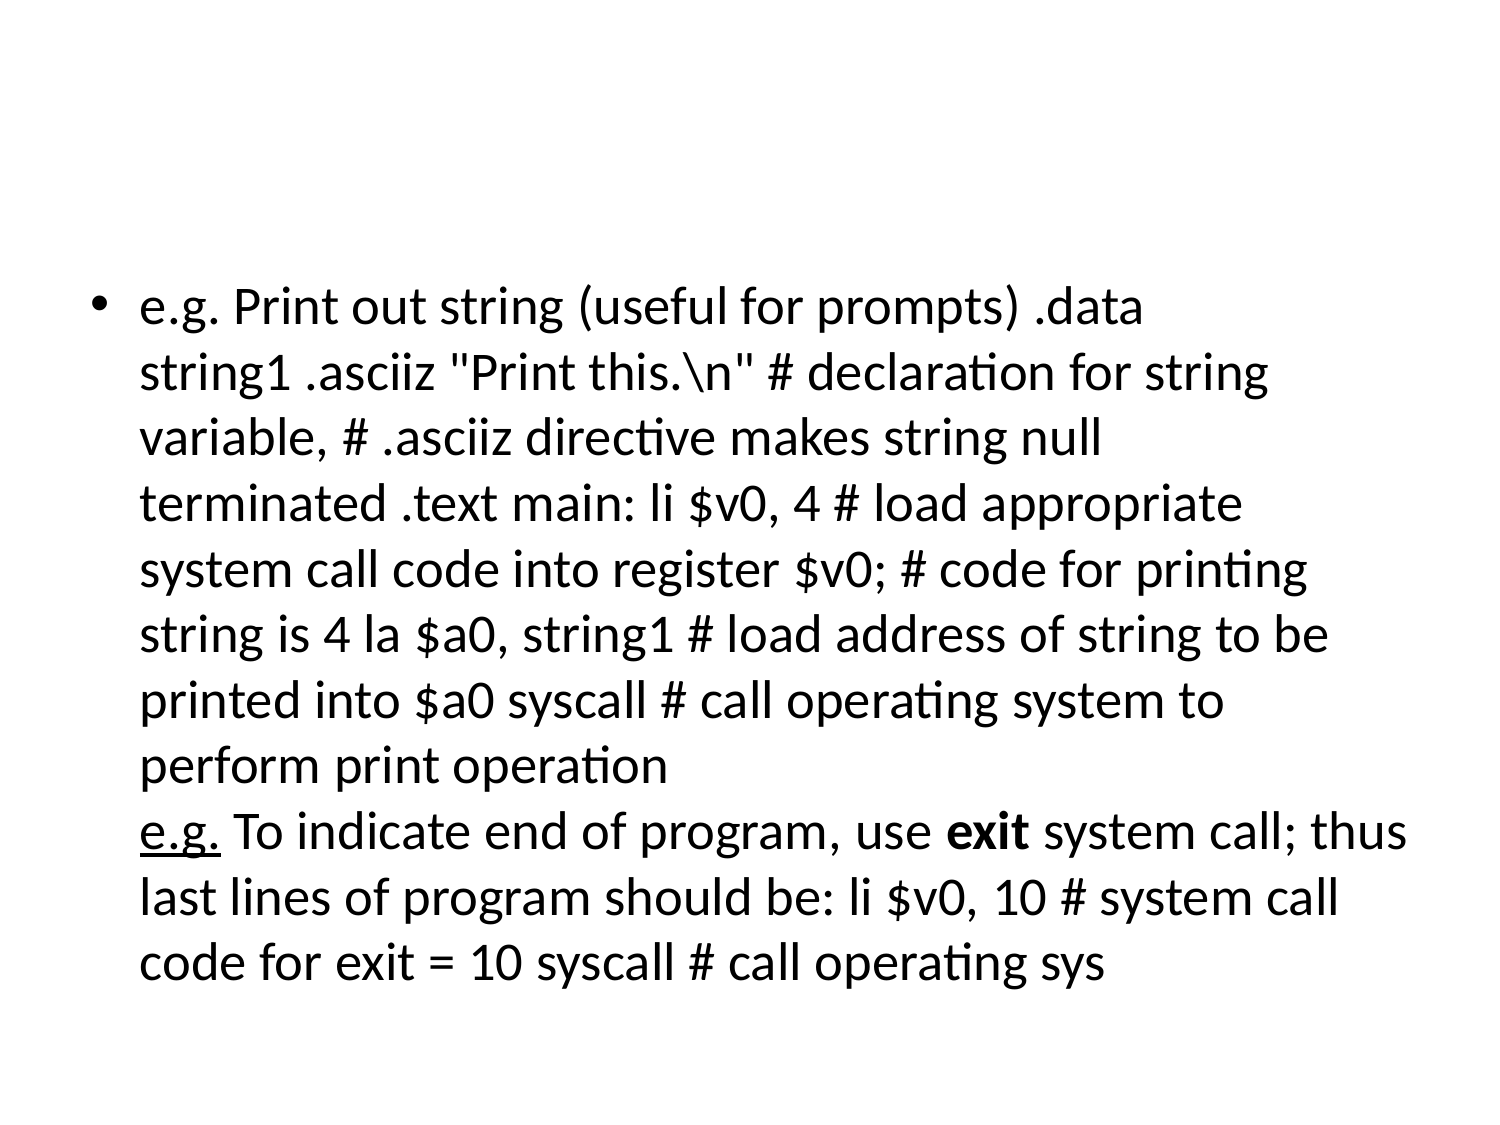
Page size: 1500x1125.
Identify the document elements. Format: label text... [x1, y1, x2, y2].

list e.g. Print out string (useful for prompts) .data string1 .asciiz "Print this.\n" # declaration for string variable, # .asciiz directive makes string null terminated .text main: li $v0, 4 # load appropriate system call code into register $v0; # code for printing string is 4 la $a0, string1 # load address of string to be printed into $a0 syscall # call operating system to perform print operation e.g. To indicate end of program, use exit system call; thus last lines of program should be: li $v0, 10 # system call code for exit = 10 syscall # call operating sys [75, 262, 1425, 1005]
